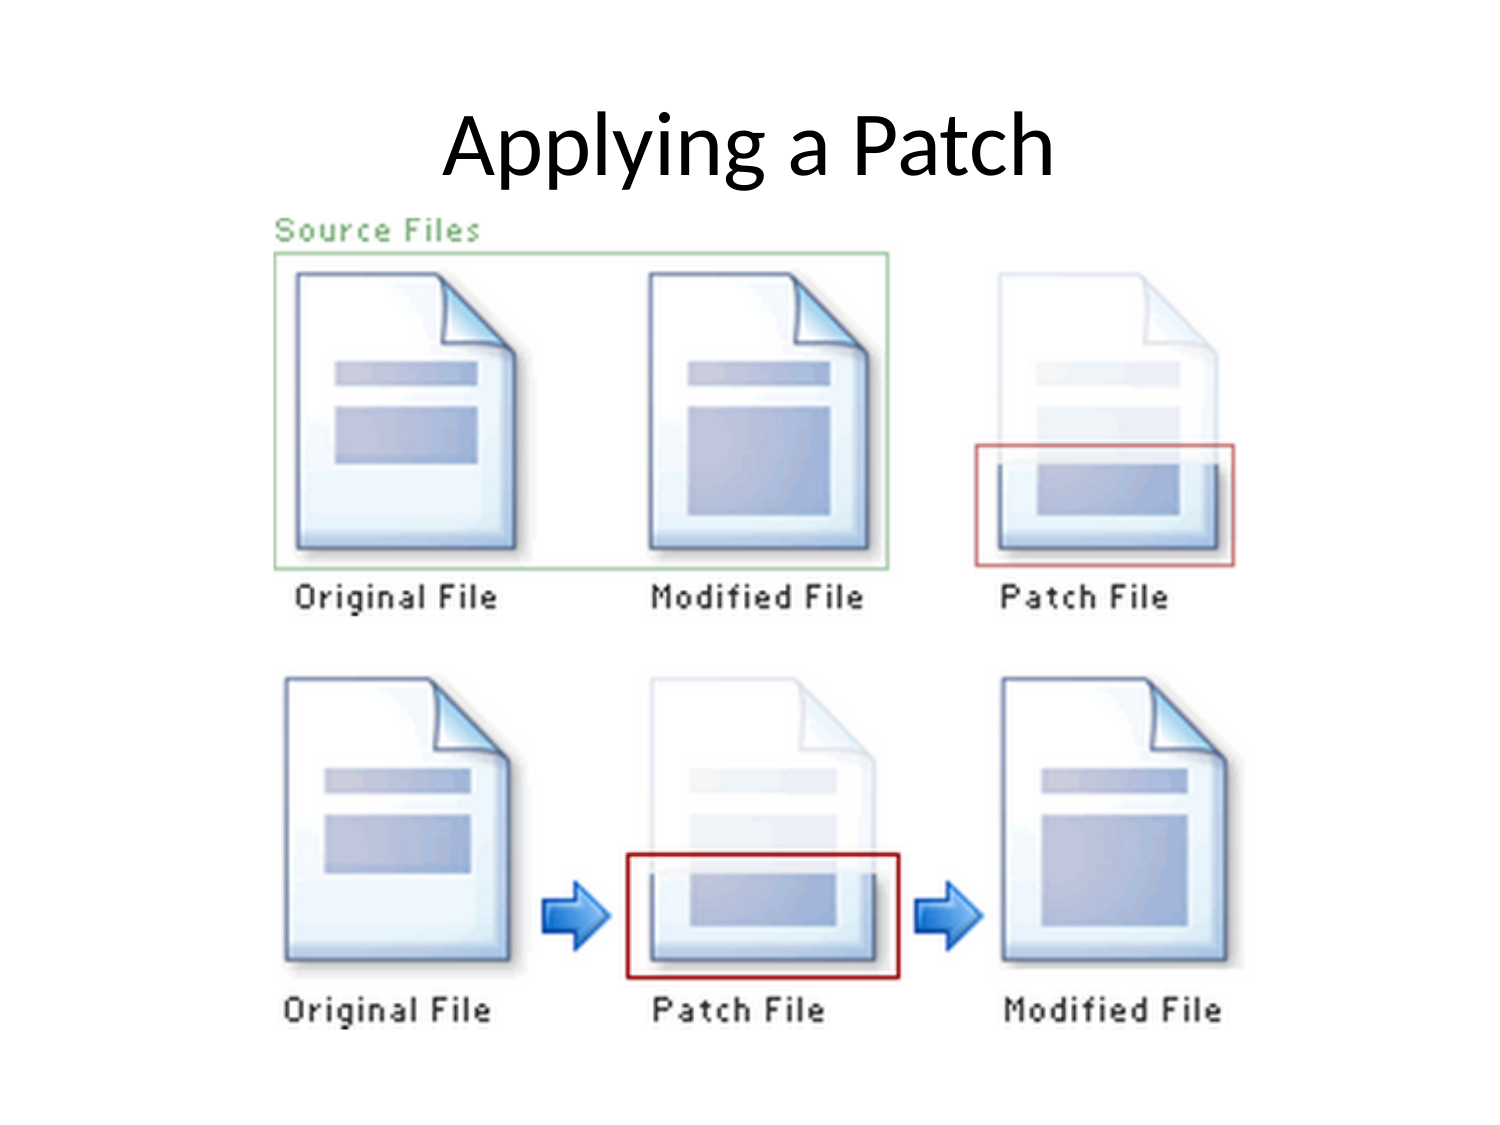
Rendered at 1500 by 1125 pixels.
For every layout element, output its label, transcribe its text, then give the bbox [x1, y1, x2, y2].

picture [228, 199, 1271, 1059]
title Applying a Patch [75, 45, 1425, 233]
